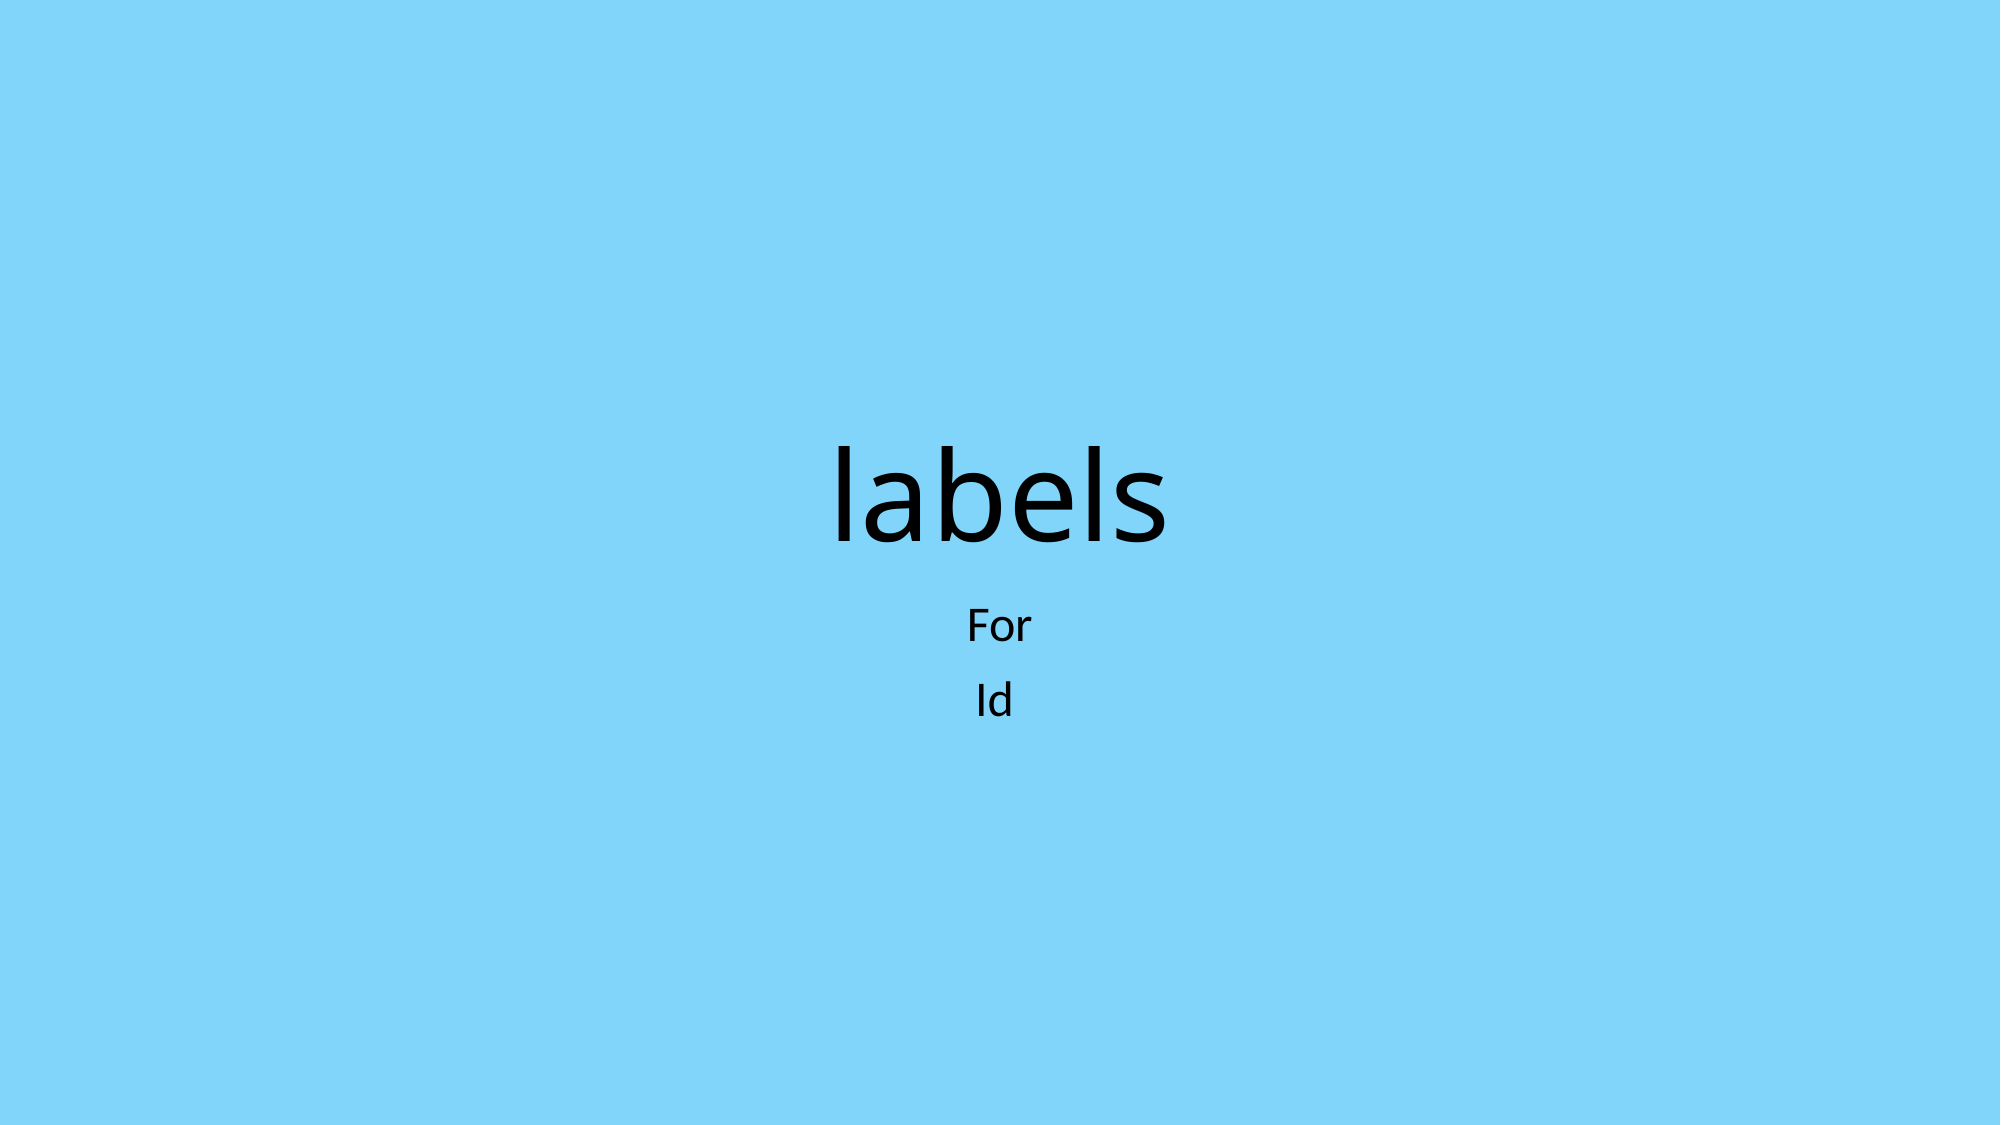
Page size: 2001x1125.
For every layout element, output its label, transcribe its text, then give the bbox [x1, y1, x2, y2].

title labels [249, 184, 1750, 576]
subtitle For Id [249, 590, 1750, 863]
